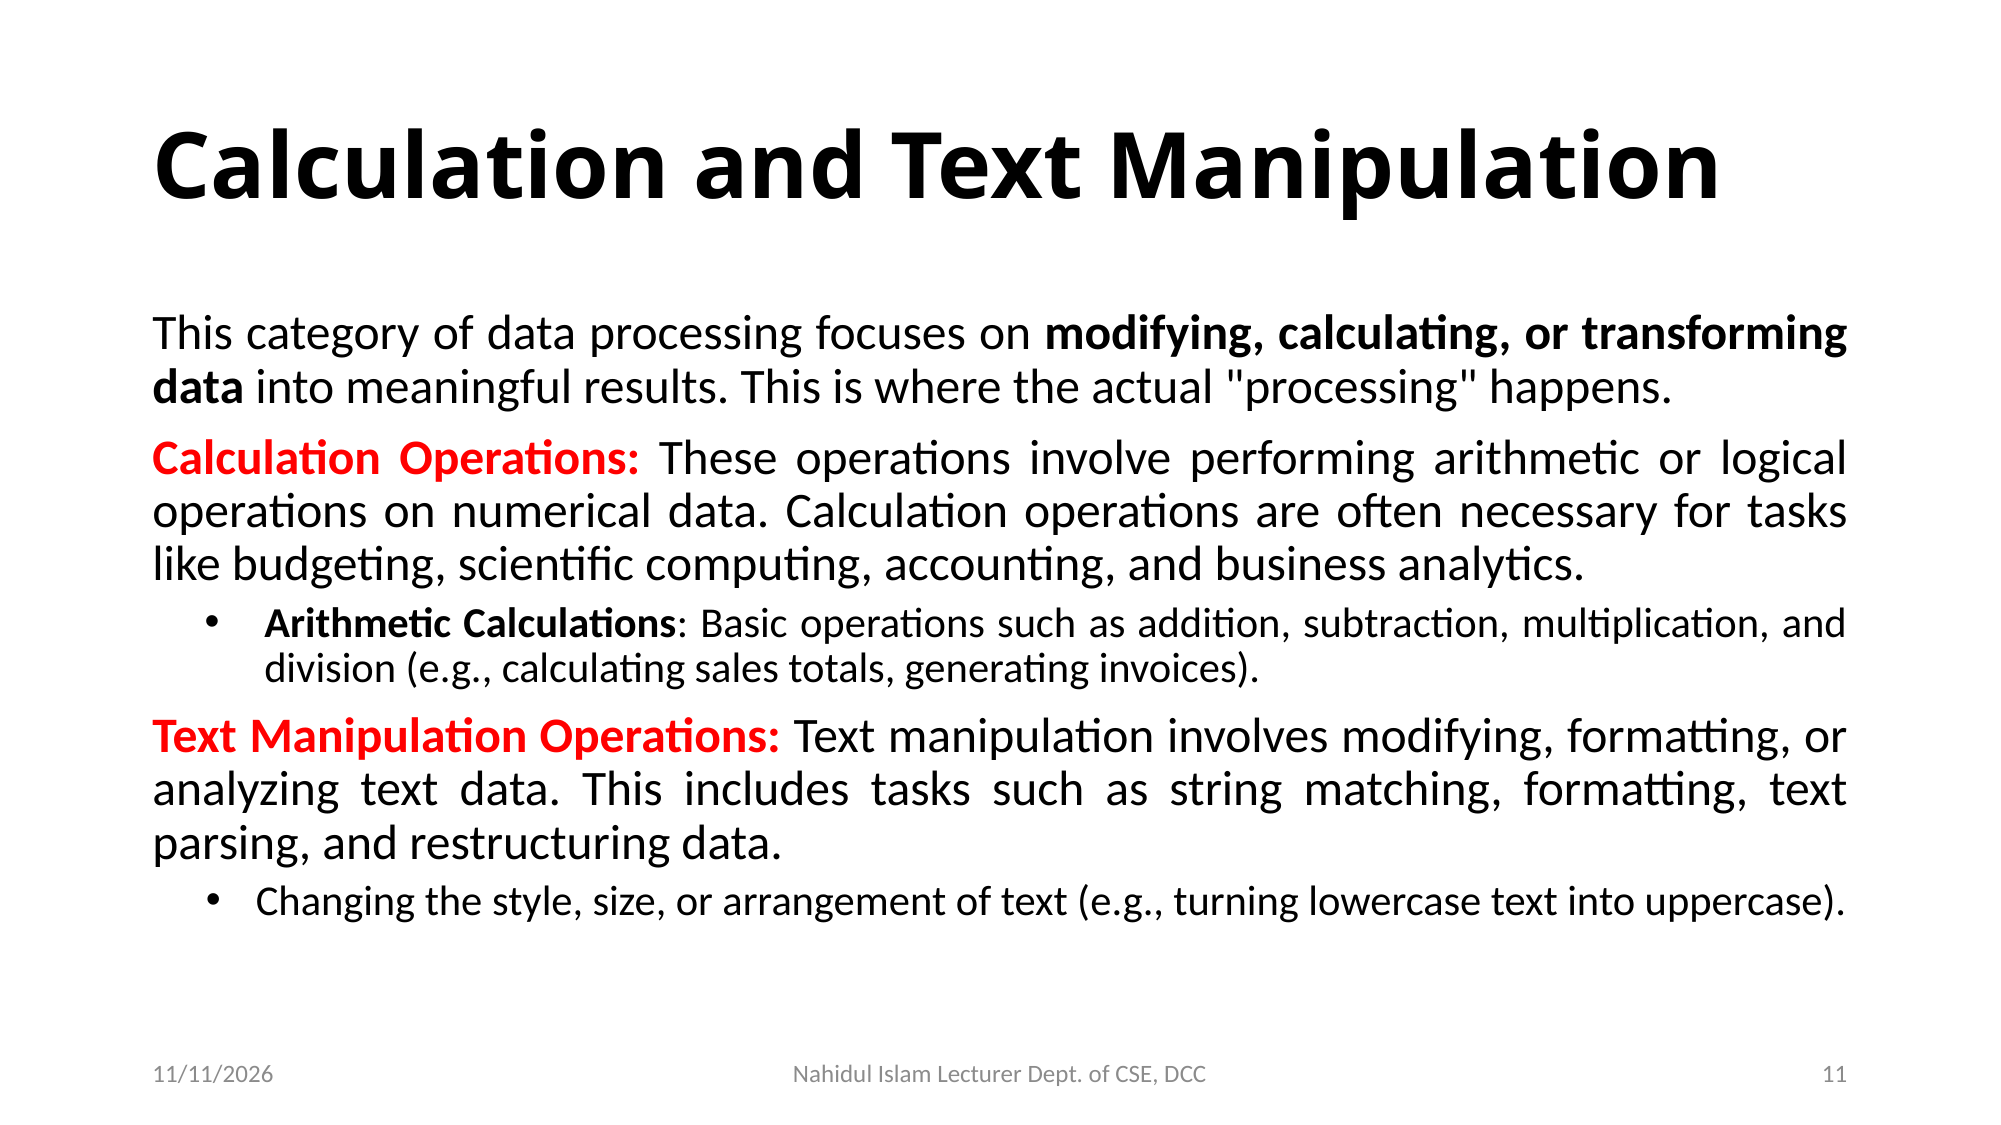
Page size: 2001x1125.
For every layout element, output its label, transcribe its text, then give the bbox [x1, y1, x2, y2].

list This category of data processing focuses on modifying, calculating, or transforming data into meaningful results. This is where the actual "processing" happens. Calculation Operations: These operations involve performing arithmetic or logical operations on numerical data. Calculation operations are often necessary for tasks like budgeting, scientific computing, accounting, and business analytics. Arithmetic Calculations: Basic operations such as addition, subtraction, multiplication, and division (e.g., calculating sales totals, generating invoices). Text Manipulation Operations: Text manipulation involves modifying, formatting, or analyzing text data. This includes tasks such as string matching, formatting, text parsing, and restructuring data. Changing the style, size, or arrangement of text (e.g., turning lowercase text into uppercase). [137, 299, 1863, 1014]
slide_number 11 [1412, 1042, 1863, 1103]
footer Nahidul Islam Lecturer Dept. of CSE, DCC [662, 1042, 1338, 1103]
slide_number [137, 1042, 588, 1103]
title Calculation and Text Manipulation [137, 59, 1863, 278]
